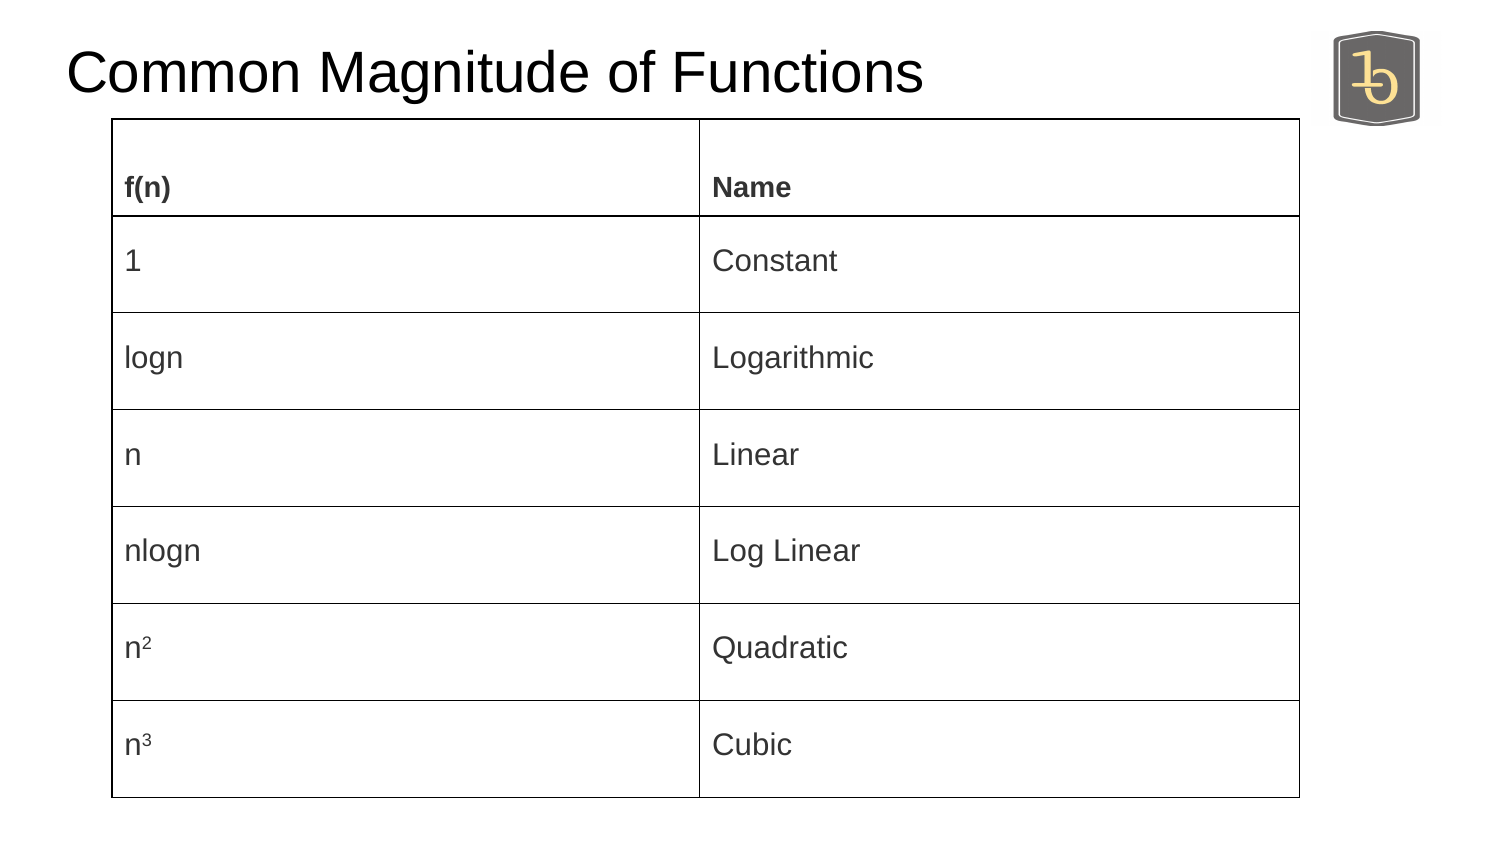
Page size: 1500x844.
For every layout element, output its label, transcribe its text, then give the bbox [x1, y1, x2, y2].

table_cell Linear [700, 410, 1299, 506]
table_cell 1 [113, 217, 699, 312]
table_cell n [113, 410, 699, 506]
table_header Name [700, 120, 1299, 215]
table_cell Log Linear [700, 507, 1299, 603]
picture [1311, 31, 1442, 126]
table_cell Logarithmic [700, 313, 1299, 409]
table_cell Constant [700, 217, 1299, 312]
table_cell nlogn [113, 507, 699, 603]
table_cell Cubic [700, 701, 1299, 797]
table_cell Quadratic [700, 604, 1299, 700]
table_cell n3 [113, 701, 699, 797]
table_cell logn [113, 313, 699, 409]
title Common Magnitude of Functions [51, 19, 1449, 114]
table_cell n2 [113, 604, 699, 700]
table_header f(n) [113, 120, 699, 215]
